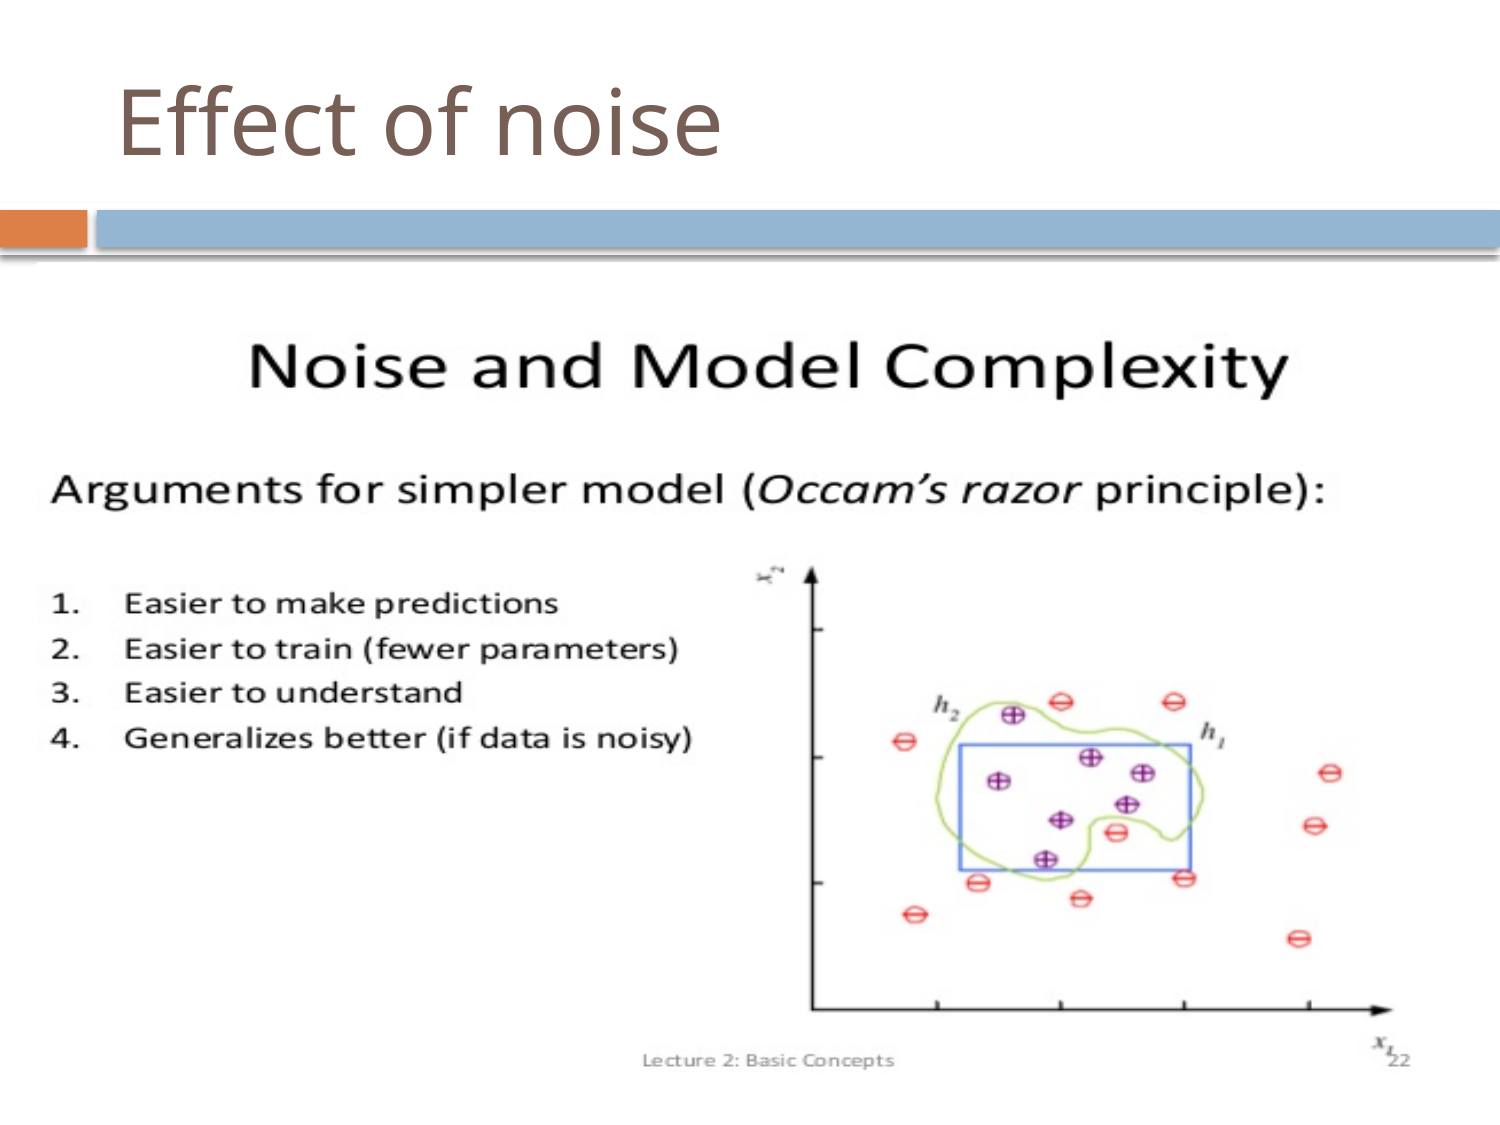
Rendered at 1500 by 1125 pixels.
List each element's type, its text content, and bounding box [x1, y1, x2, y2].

title Effect of noise [100, 37, 1438, 200]
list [37, 262, 1500, 1101]
